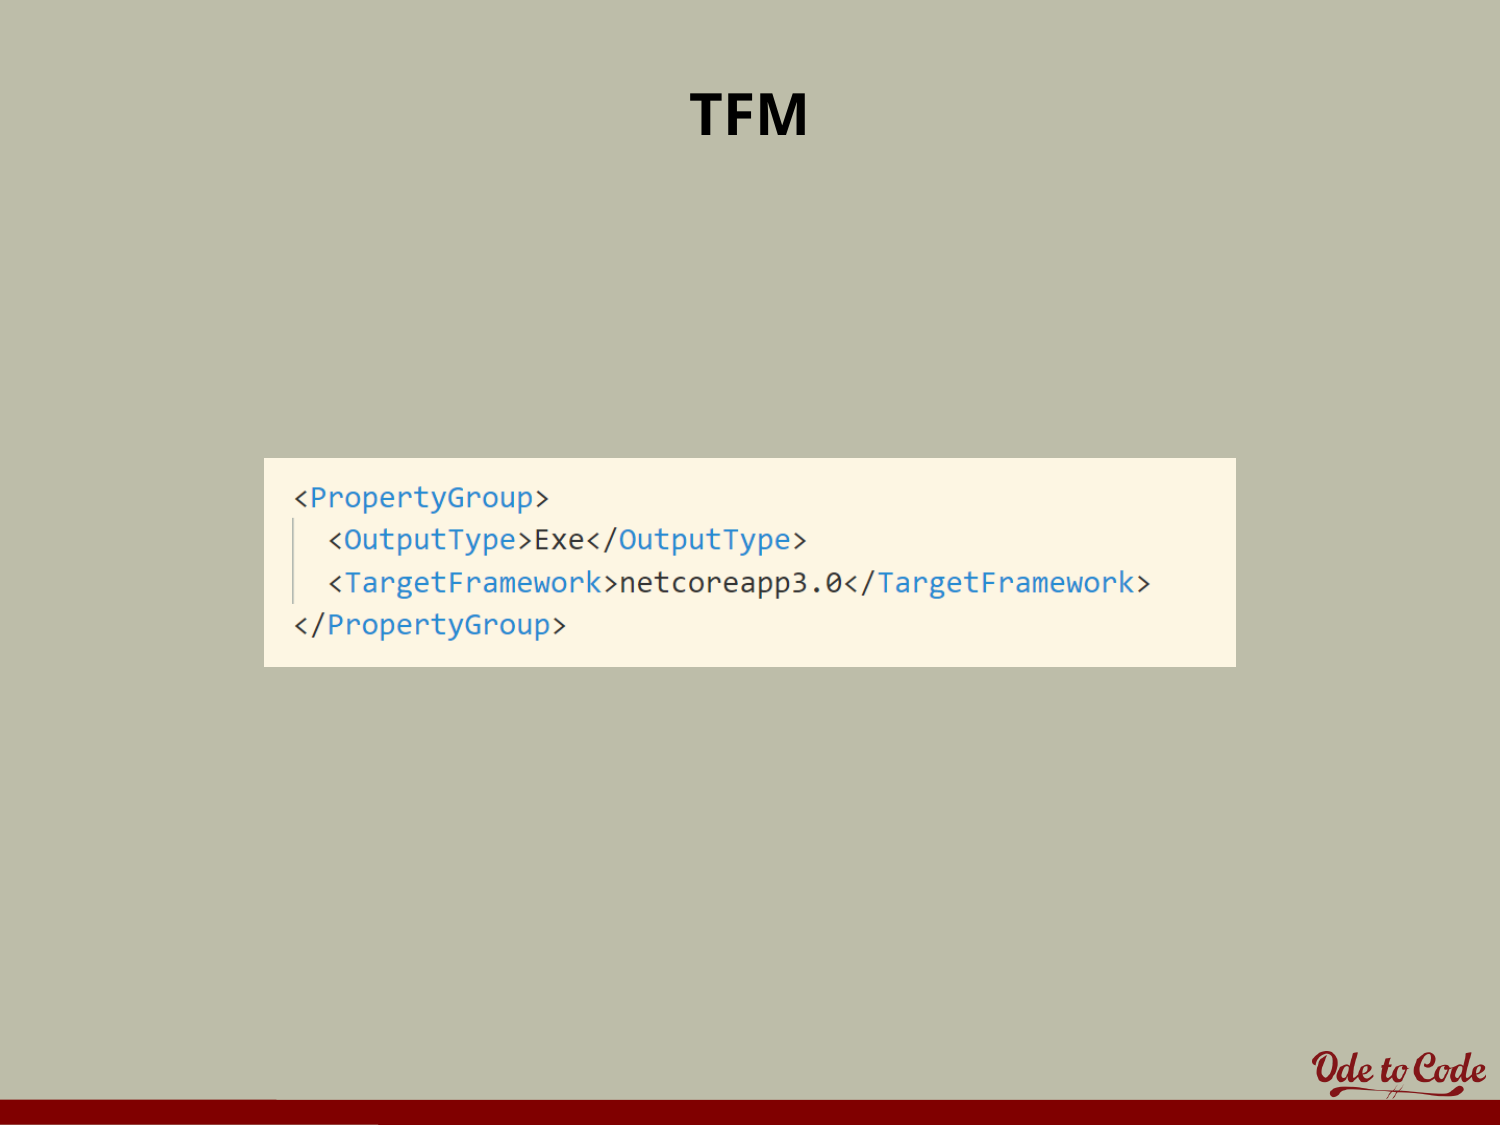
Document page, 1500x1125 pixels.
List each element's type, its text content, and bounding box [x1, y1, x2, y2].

title TFM [74, 49, 1426, 176]
picture [1312, 1051, 1486, 1099]
picture [263, 458, 1236, 667]
